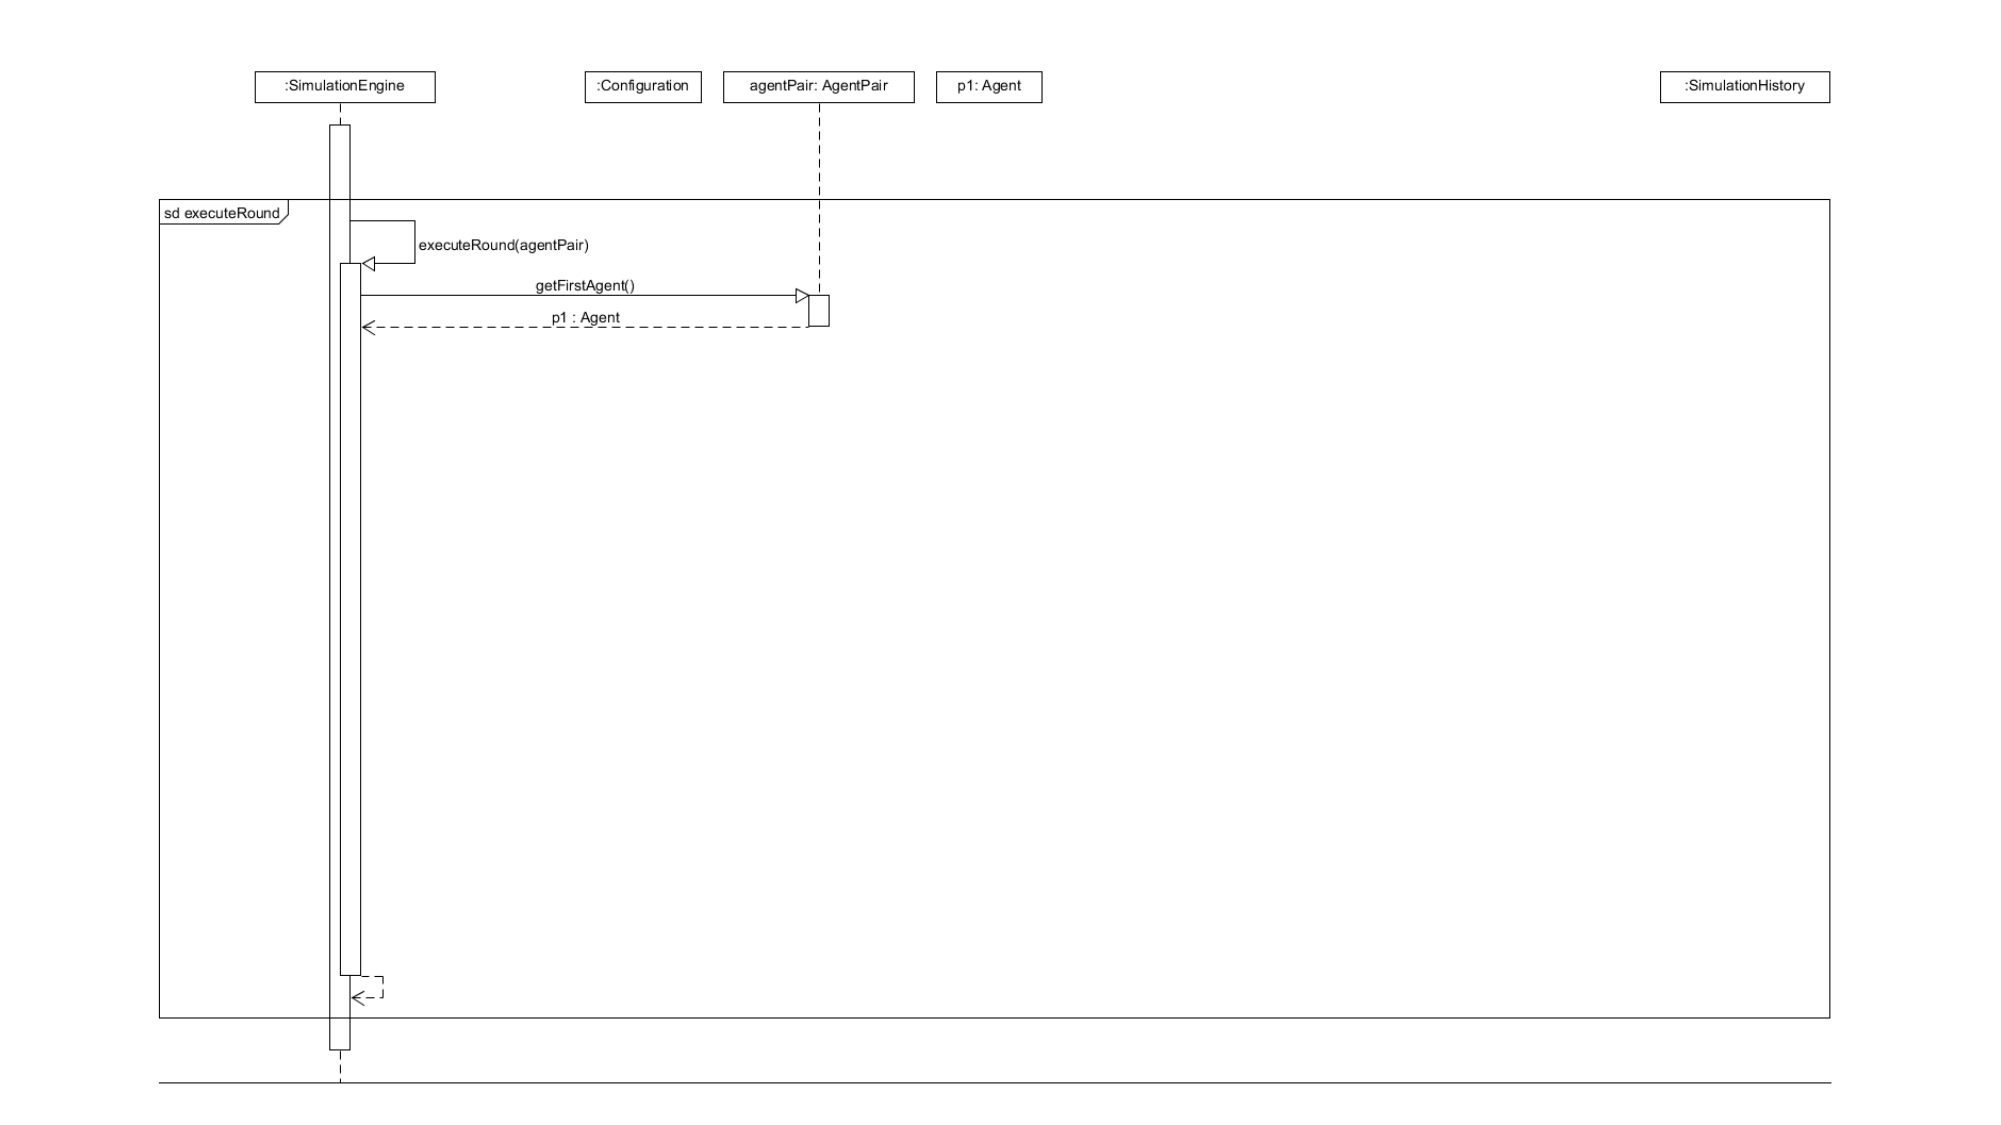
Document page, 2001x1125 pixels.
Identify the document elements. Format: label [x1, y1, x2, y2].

picture [127, 50, 1873, 1125]
